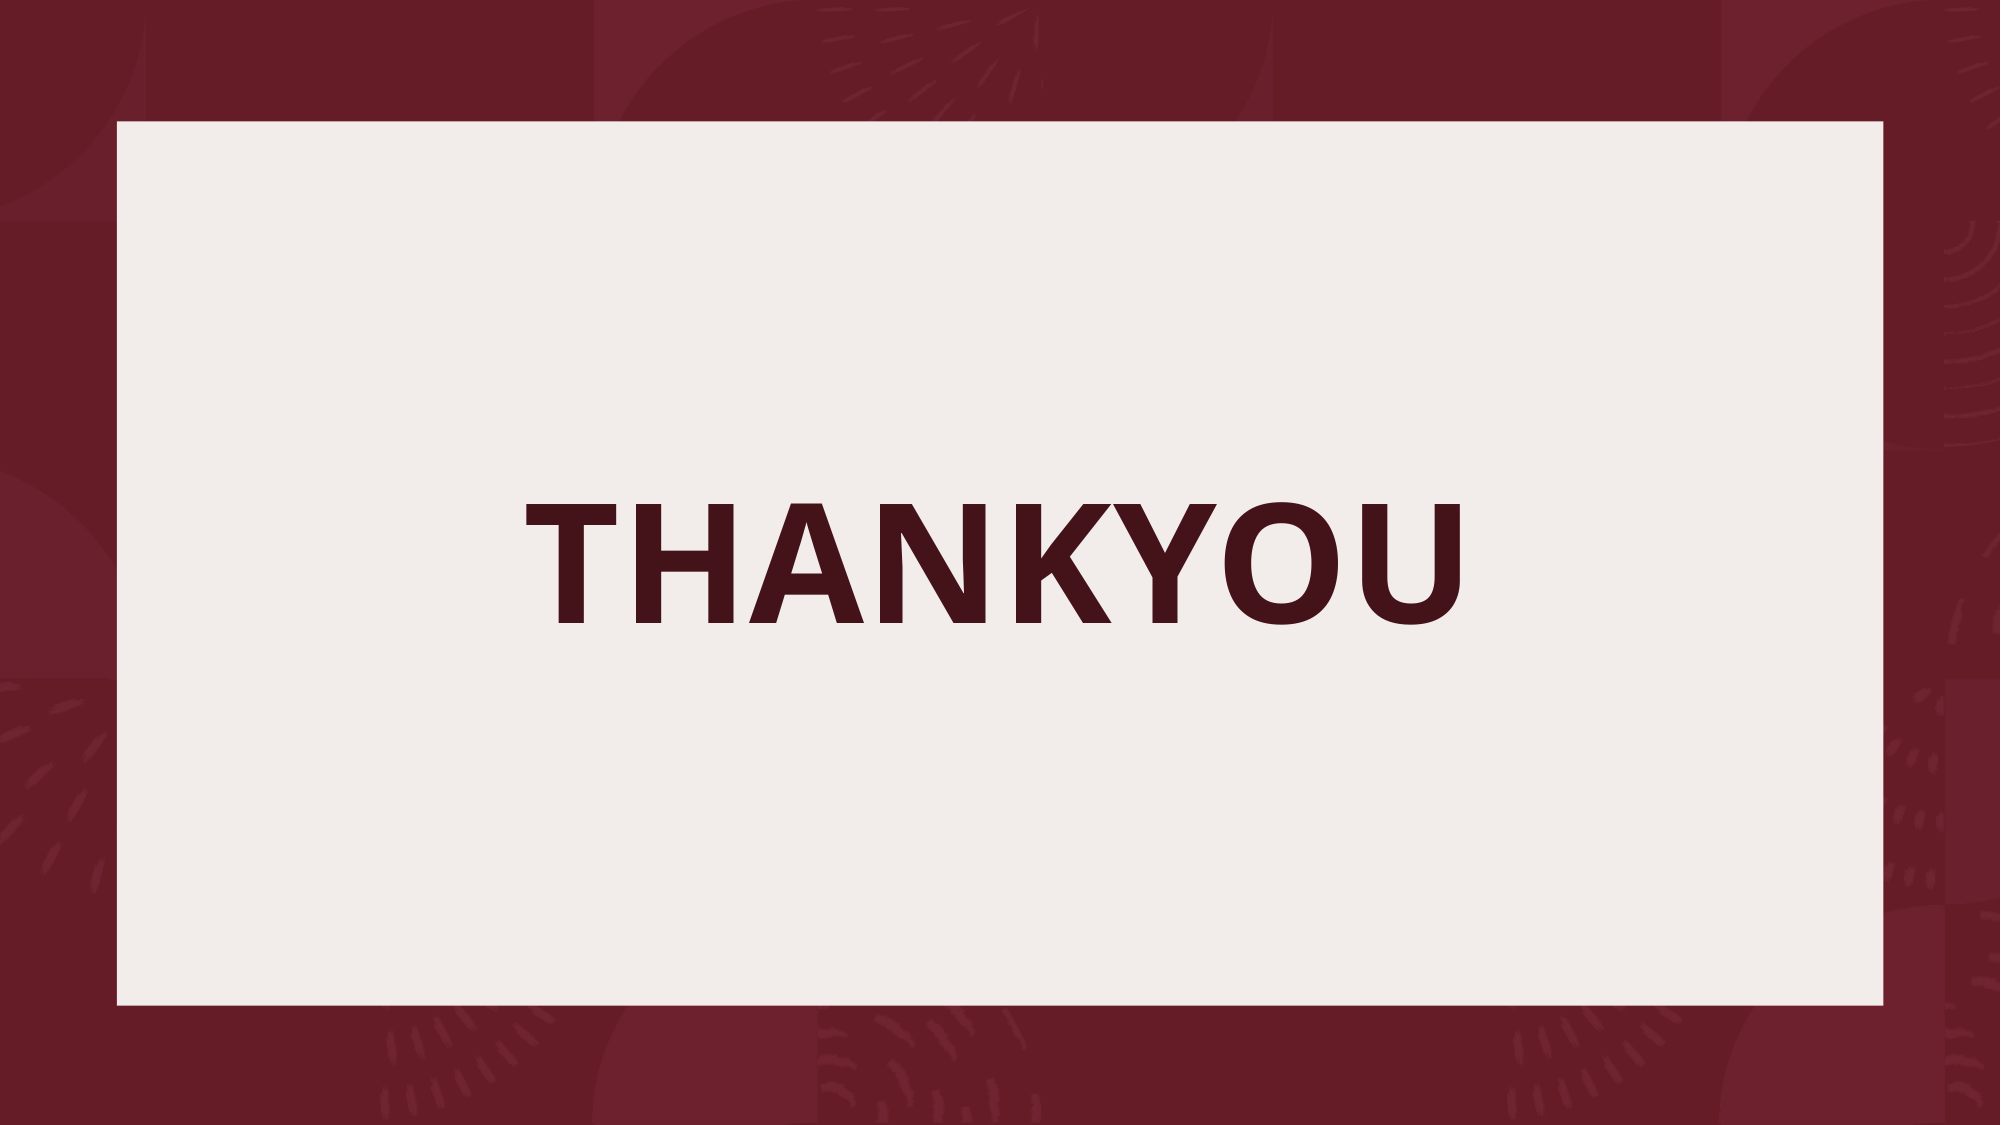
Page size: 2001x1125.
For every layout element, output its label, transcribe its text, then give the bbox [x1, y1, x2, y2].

text_box THANKYOU [232, 229, 1768, 665]
text_box [116, 229, 1884, 1007]
text_box [0, 229, 2000, 1125]
picture [0, 0, 2000, 229]
